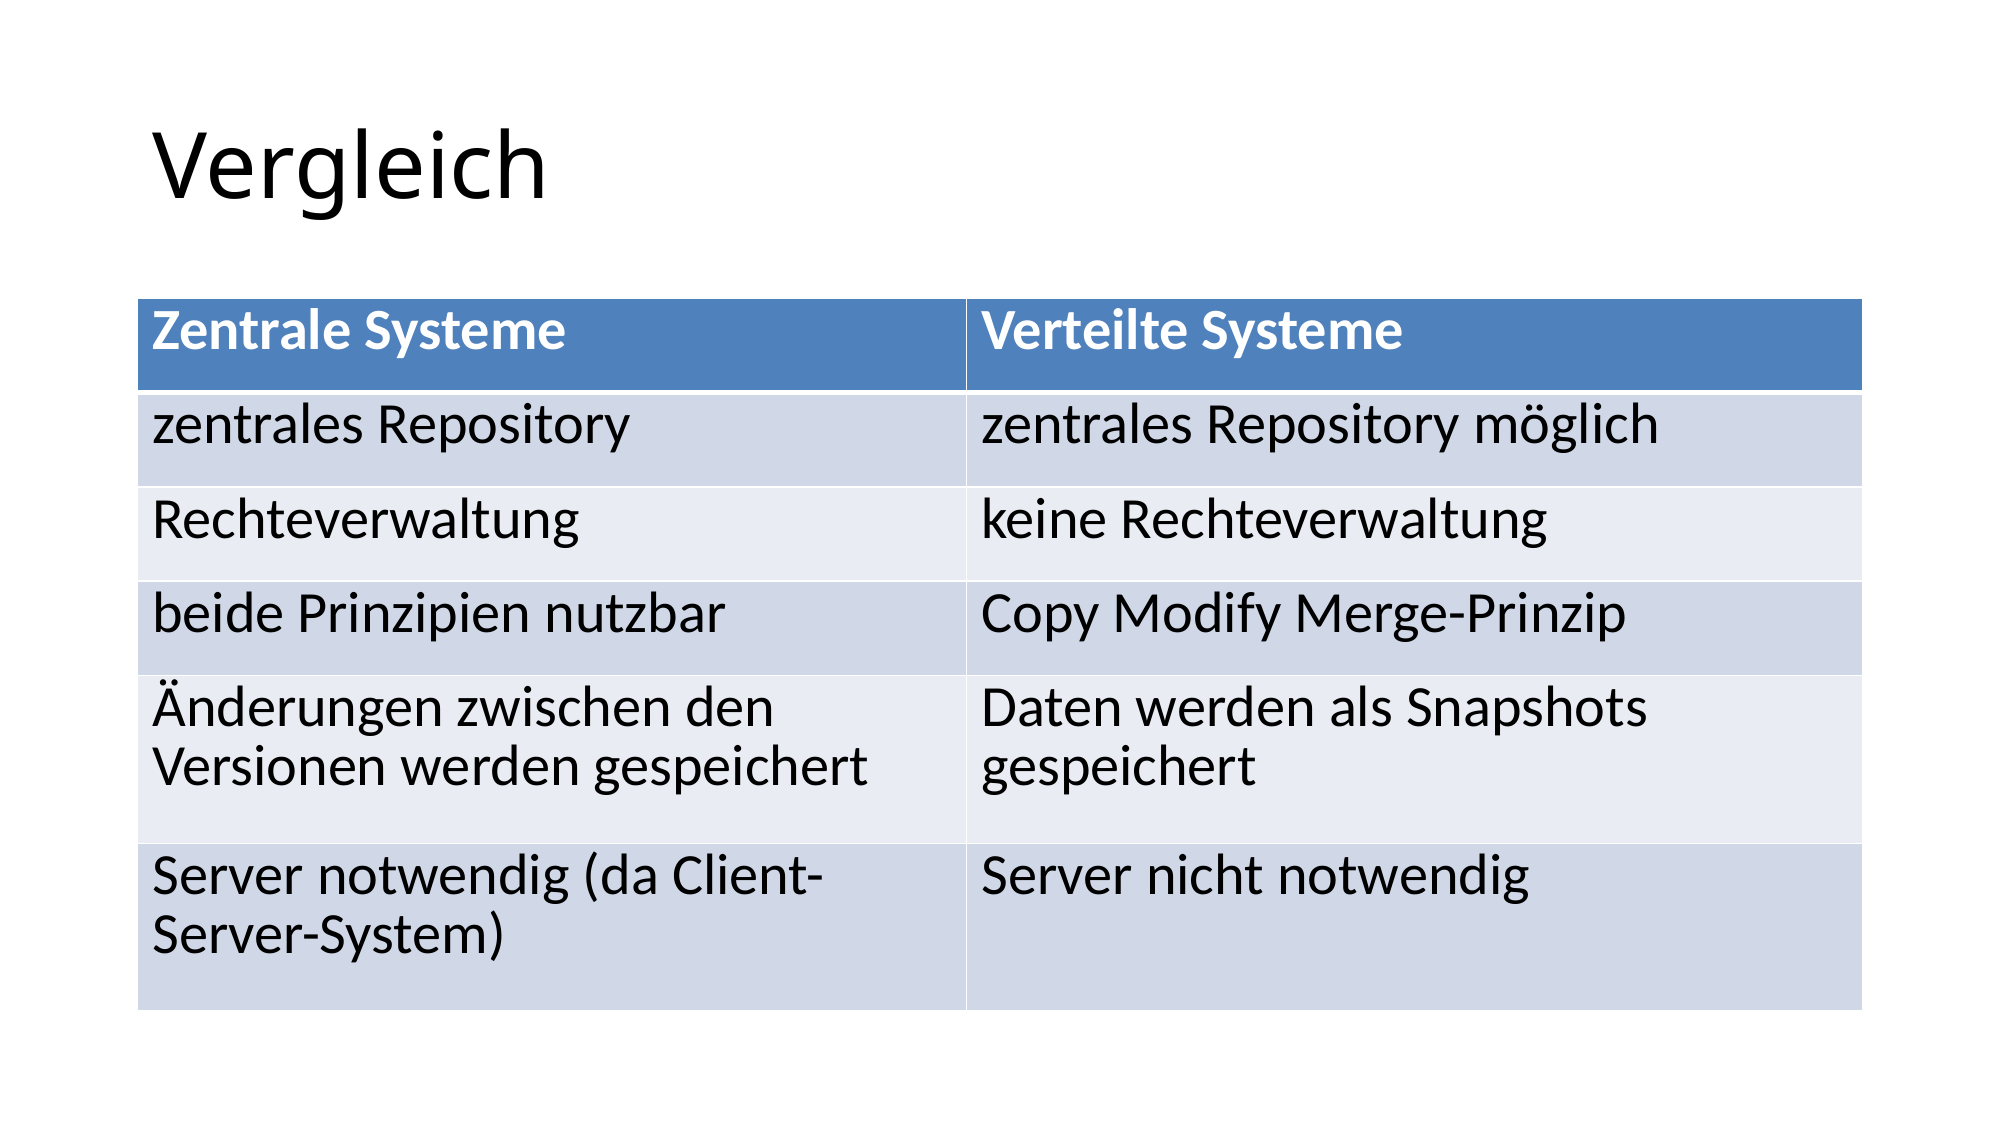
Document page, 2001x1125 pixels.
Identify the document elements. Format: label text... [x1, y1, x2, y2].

table_cell zentrales Repository [138, 395, 966, 486]
table_cell beide Prinzipien nutzbar [138, 582, 966, 675]
table_cell zentrales Repository möglich [967, 395, 1862, 486]
table_cell Änderungen zwischen den Versionen werden gespeichert [138, 676, 966, 843]
title Vergleich [137, 59, 1863, 278]
table_cell Copy Modify Merge-Prinzip [967, 582, 1862, 675]
table_cell Rechteverwaltung [138, 488, 966, 580]
table_header Verteilte Systeme [967, 299, 1862, 390]
table_cell Daten werden als Snapshots gespeichert [967, 676, 1862, 843]
table_header Zentrale Systeme [138, 299, 966, 390]
table_cell Server nicht notwendig [967, 844, 1862, 1010]
table_cell Server notwendig (da Client-Server-System) [138, 844, 966, 1010]
table_cell keine Rechteverwaltung [967, 488, 1862, 580]
